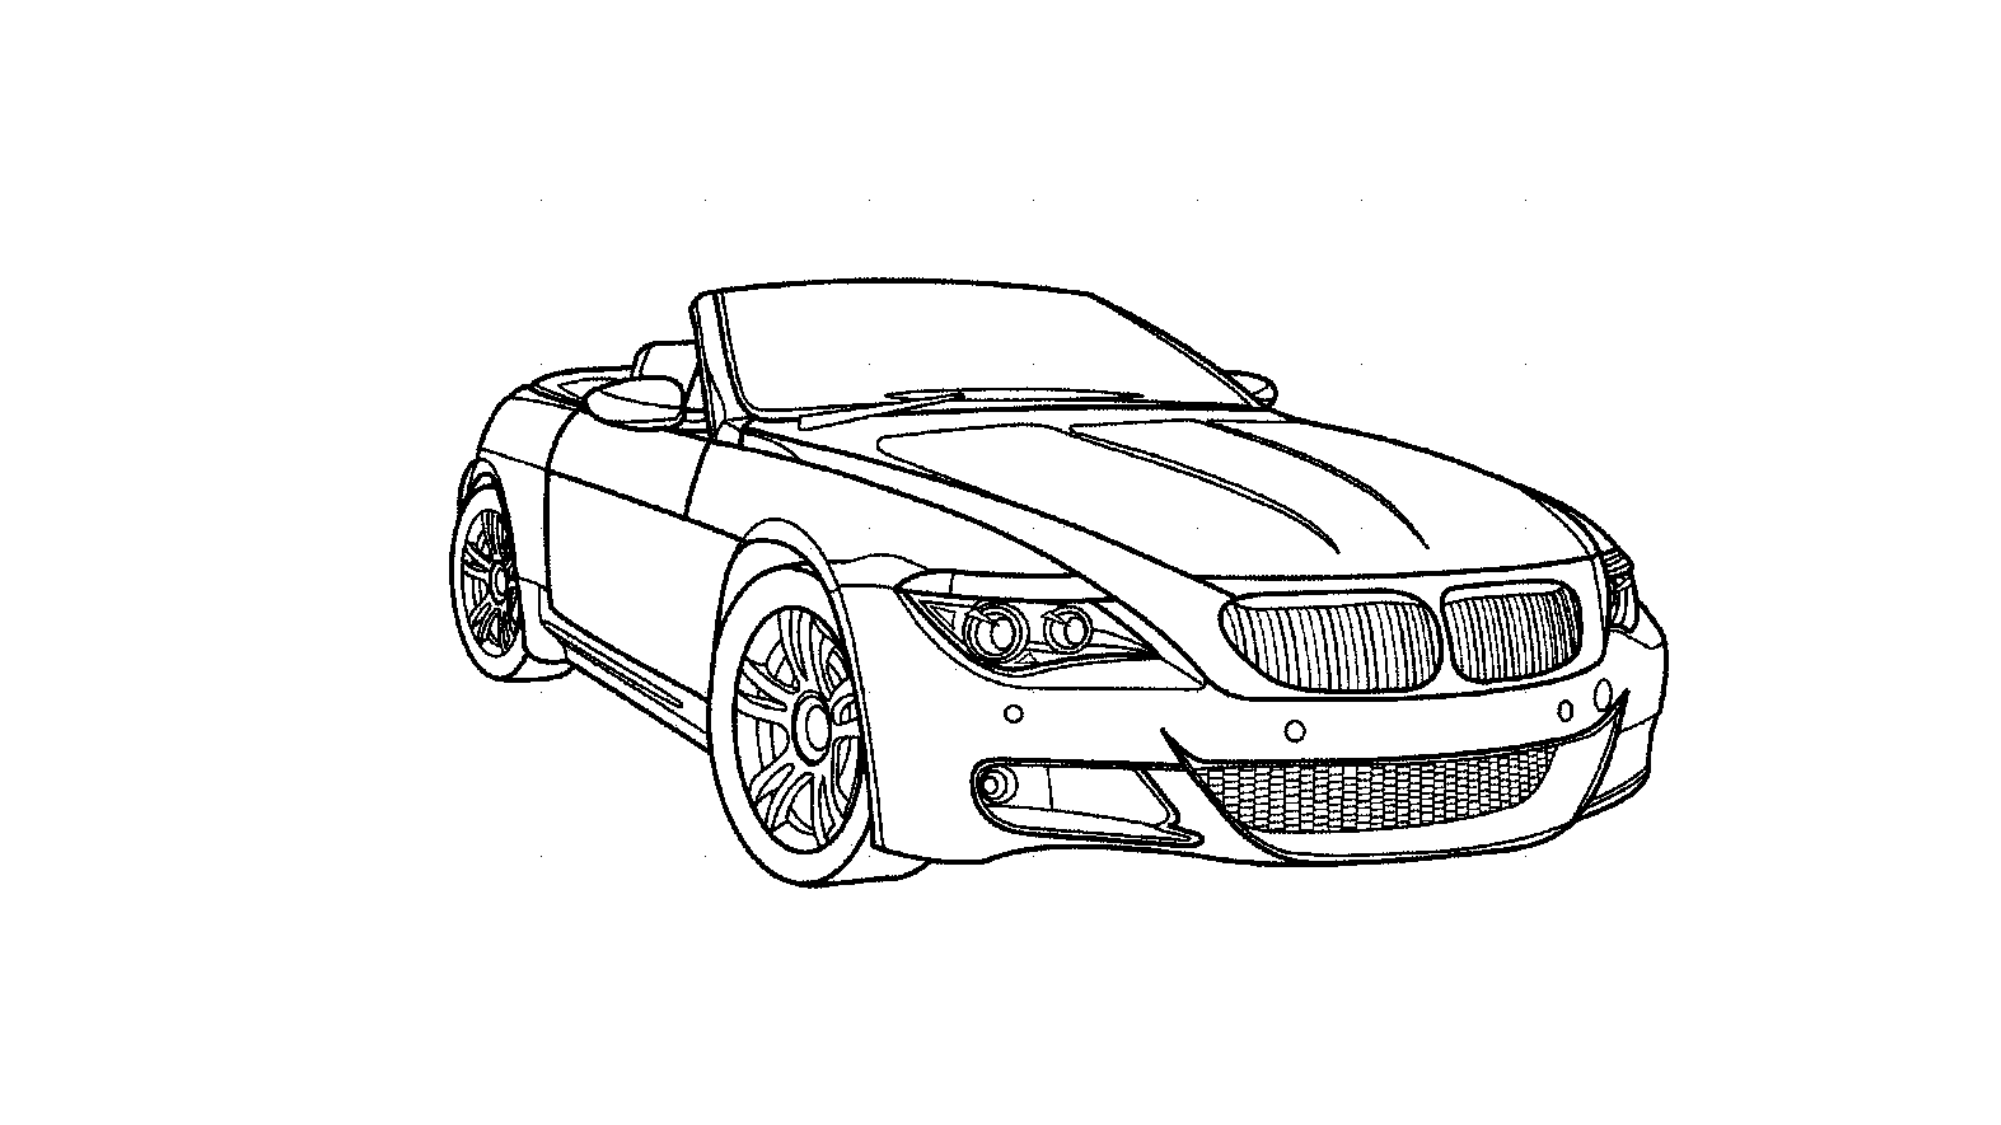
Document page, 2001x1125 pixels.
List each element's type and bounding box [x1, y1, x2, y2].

picture [392, 76, 1674, 936]
